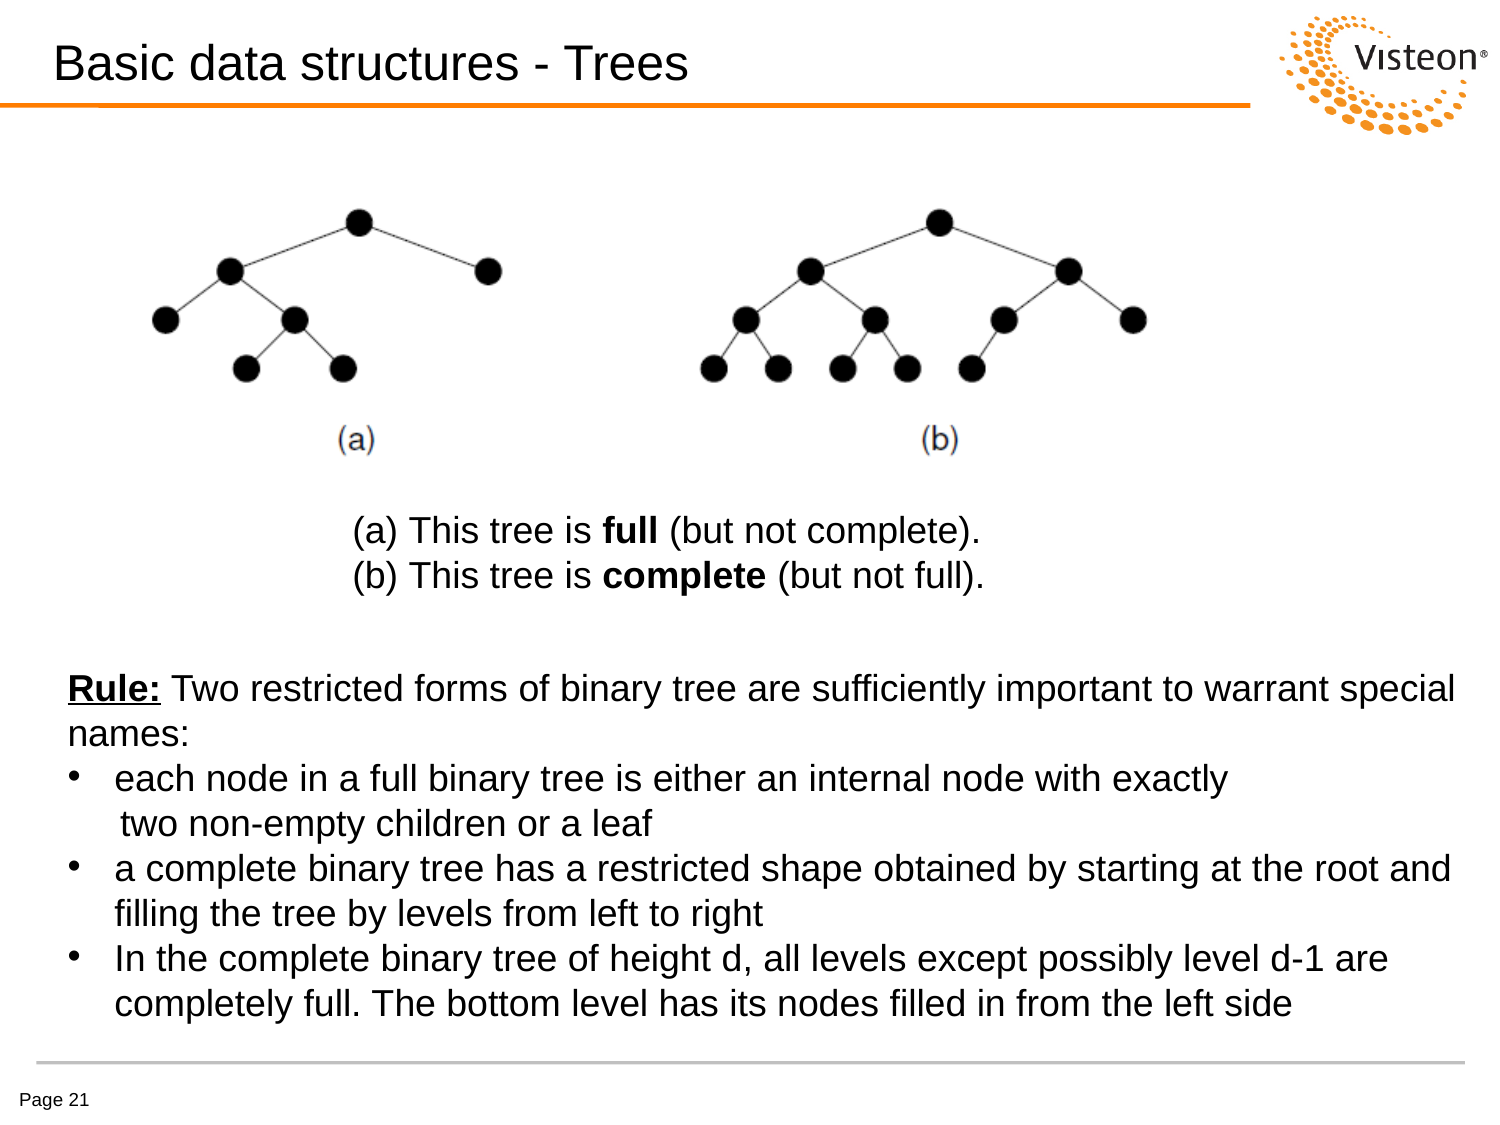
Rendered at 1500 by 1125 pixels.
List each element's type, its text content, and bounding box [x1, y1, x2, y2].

picture [1275, 6, 1492, 145]
title Basic data structures - Trees [52, 20, 1251, 91]
text_box Rule: Two restricted forms of binary tree are sufficiently important to warrant special names: each node in a full binary tree is either an internal node with exactly two non-empty children or a leaf a complete binary tree has a restricted shape obtained by starting at the root and filling the tree by levels from left to right In the complete binary tree of height d, all levels except possibly level d-1 are completely full. The bottom level has its nodes filled in from the left side [52, 656, 1500, 1031]
text_box This tree is full (but not complete). This tree is complete (but not full). [337, 499, 1500, 604]
picture [103, 174, 1200, 485]
slide_number Page 21 [4, 1079, 185, 1125]
